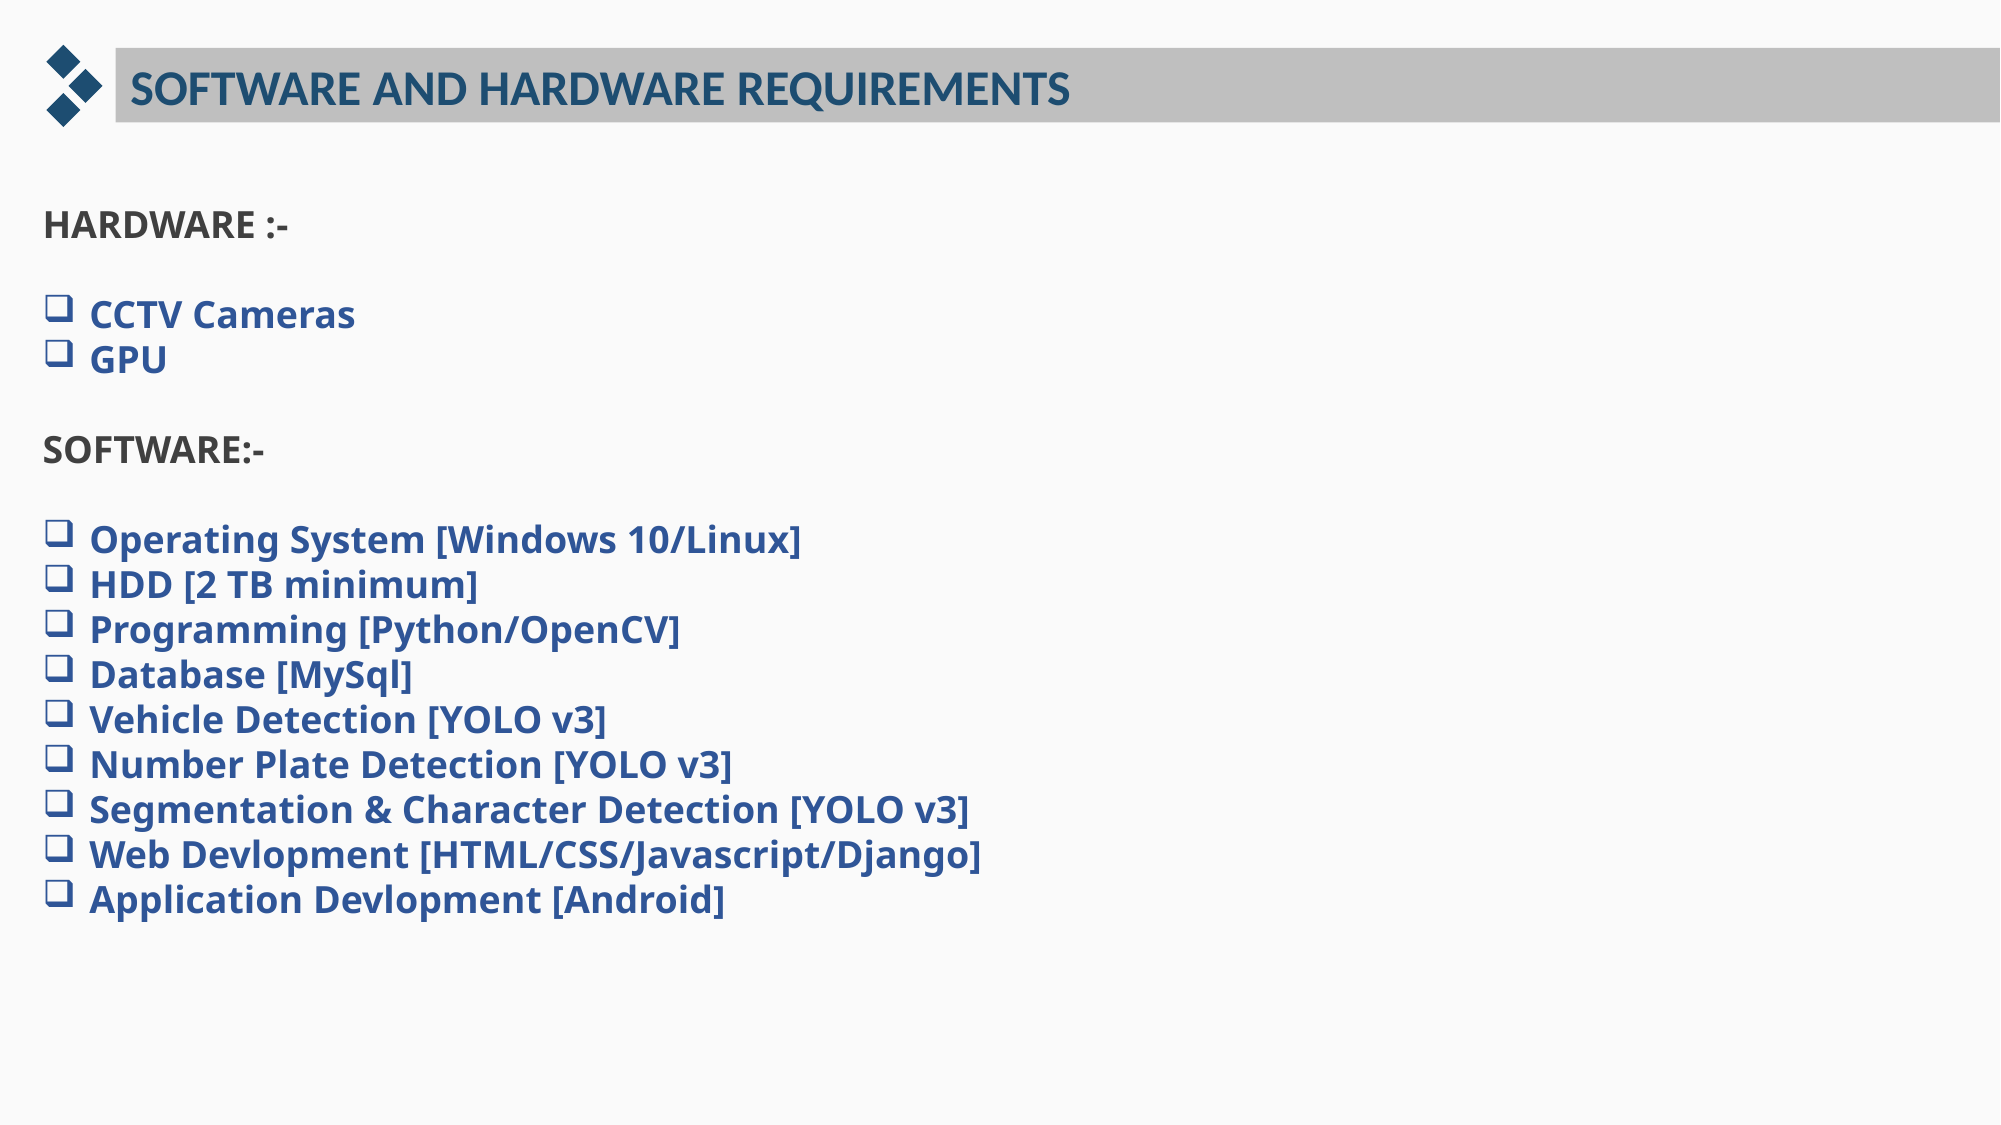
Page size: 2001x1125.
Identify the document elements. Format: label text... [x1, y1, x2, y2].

text_box HARDWARE :- CCTV Cameras GPU SOFTWARE:- Operating System [Windows 10/Linux] HDD [2 TB minimum] Programming [Python/OpenCV] Database [MySql] Vehicle Detection [YOLO v3] Number Plate Detection [YOLO v3] Segmentation & Character Detection [YOLO v3] Web Devlopment [HTML/CSS/Javascript/Django] Application Devlopment [Android] [27, 193, 1973, 1063]
text_box SOFTWARE AND HARDWARE REQUIREMENTS [115, 47, 2000, 123]
